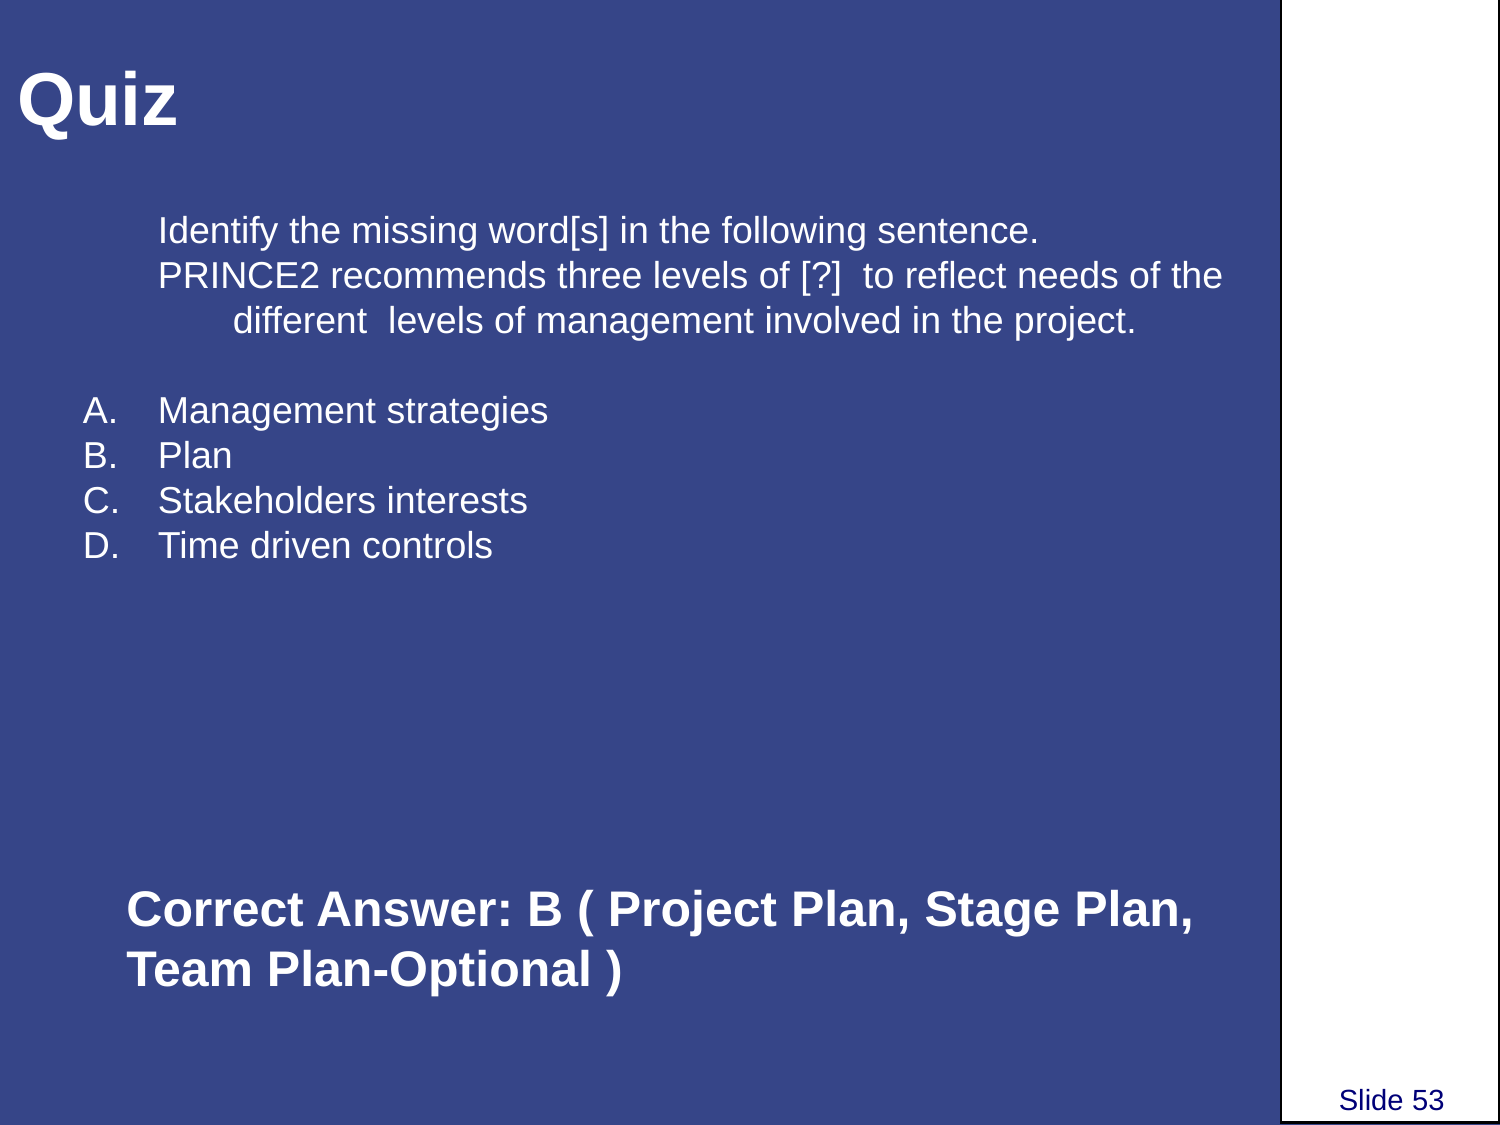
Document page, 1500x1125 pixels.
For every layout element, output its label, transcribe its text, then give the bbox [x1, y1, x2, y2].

title Quiz [1, 14, 1278, 178]
text_box Identify the missing word[s] in the following sentence. PRINCE2 recommends three levels of [?] to reflect needs of the different levels of management involved in the project. Management strategies Plan Stakeholders interests Time driven controls [68, 198, 1269, 619]
text_box Correct Answer: B ( Project Plan, Stage Plan, Team Plan-Optional ) [111, 869, 1256, 1005]
